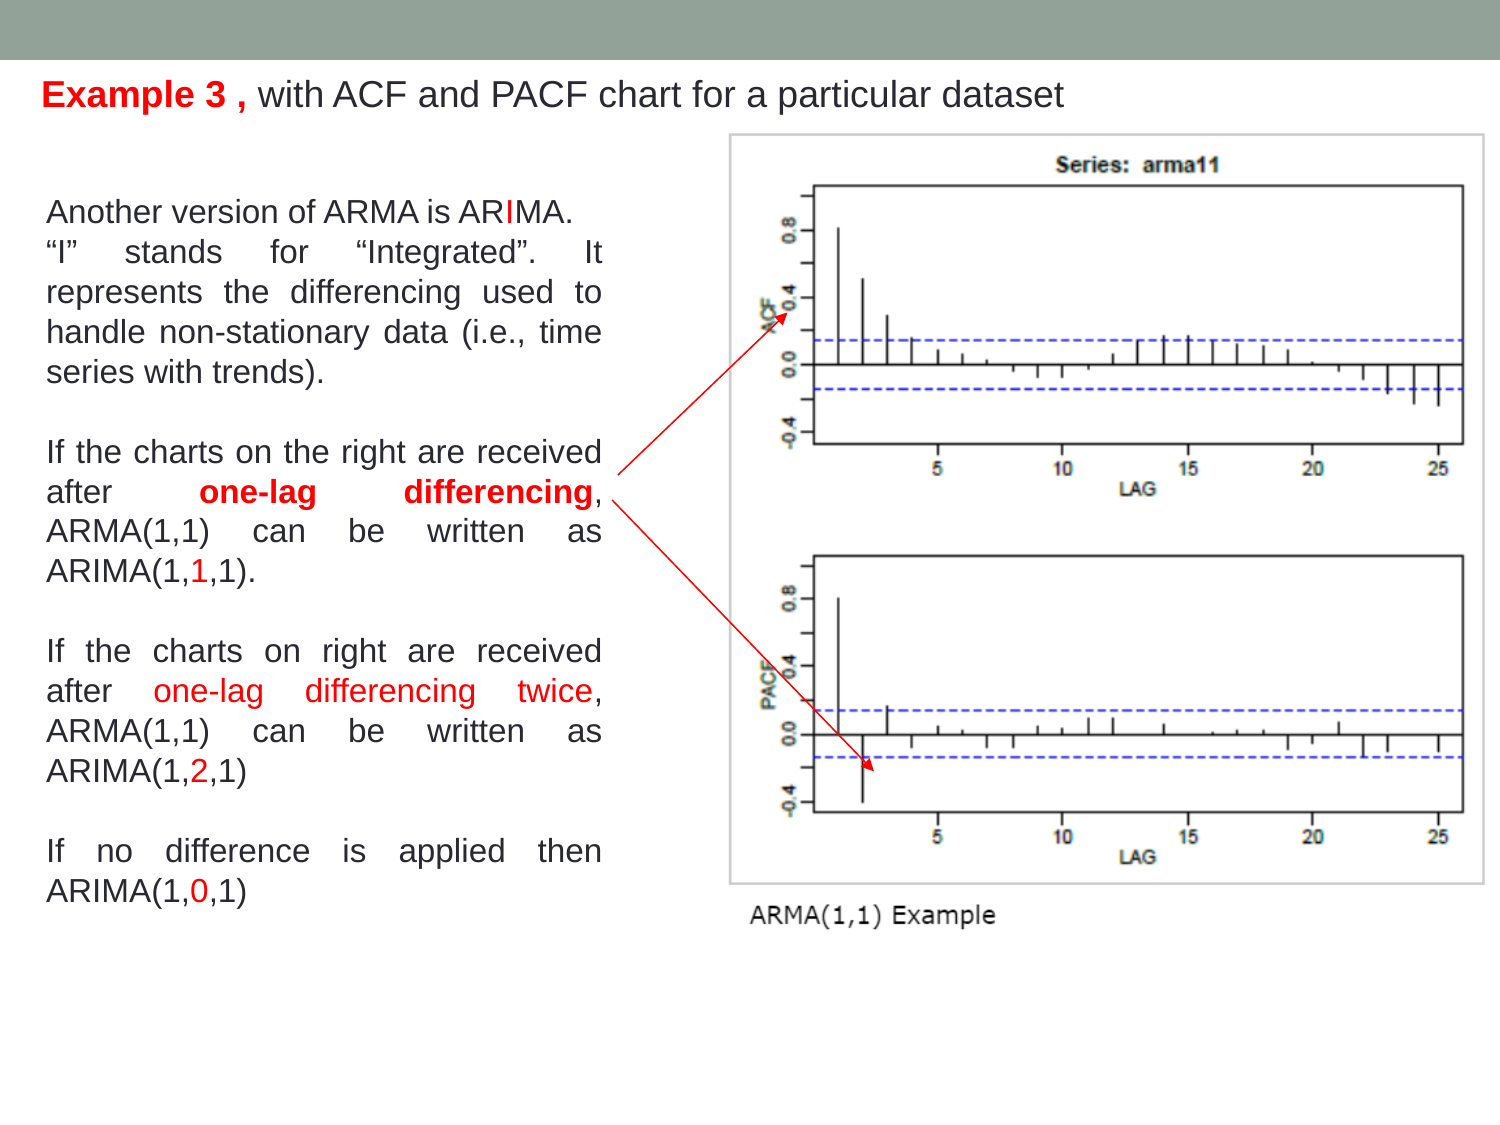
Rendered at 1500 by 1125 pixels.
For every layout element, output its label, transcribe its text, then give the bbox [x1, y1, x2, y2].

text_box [617, 312, 788, 476]
text_box Another version of ARMA is ARIMA. “I” stands for “Integrated”. It represents the differencing used to handle non-stationary data (i.e., time series with trends). If the charts on the right are received after one-lag differencing, ARMA(1,1) can be written as ARIMA(1,1,1). If the charts on right are received after one-lag differencing twice, ARMA(1,1) can be written as ARIMA(1,2,1) If no difference is applied then ARIMA(1,0,1) [31, 182, 618, 997]
picture [716, 122, 1498, 945]
text_box Example 3 , with ACF and PACF chart for a particular dataset [26, 62, 1080, 123]
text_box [611, 499, 875, 772]
